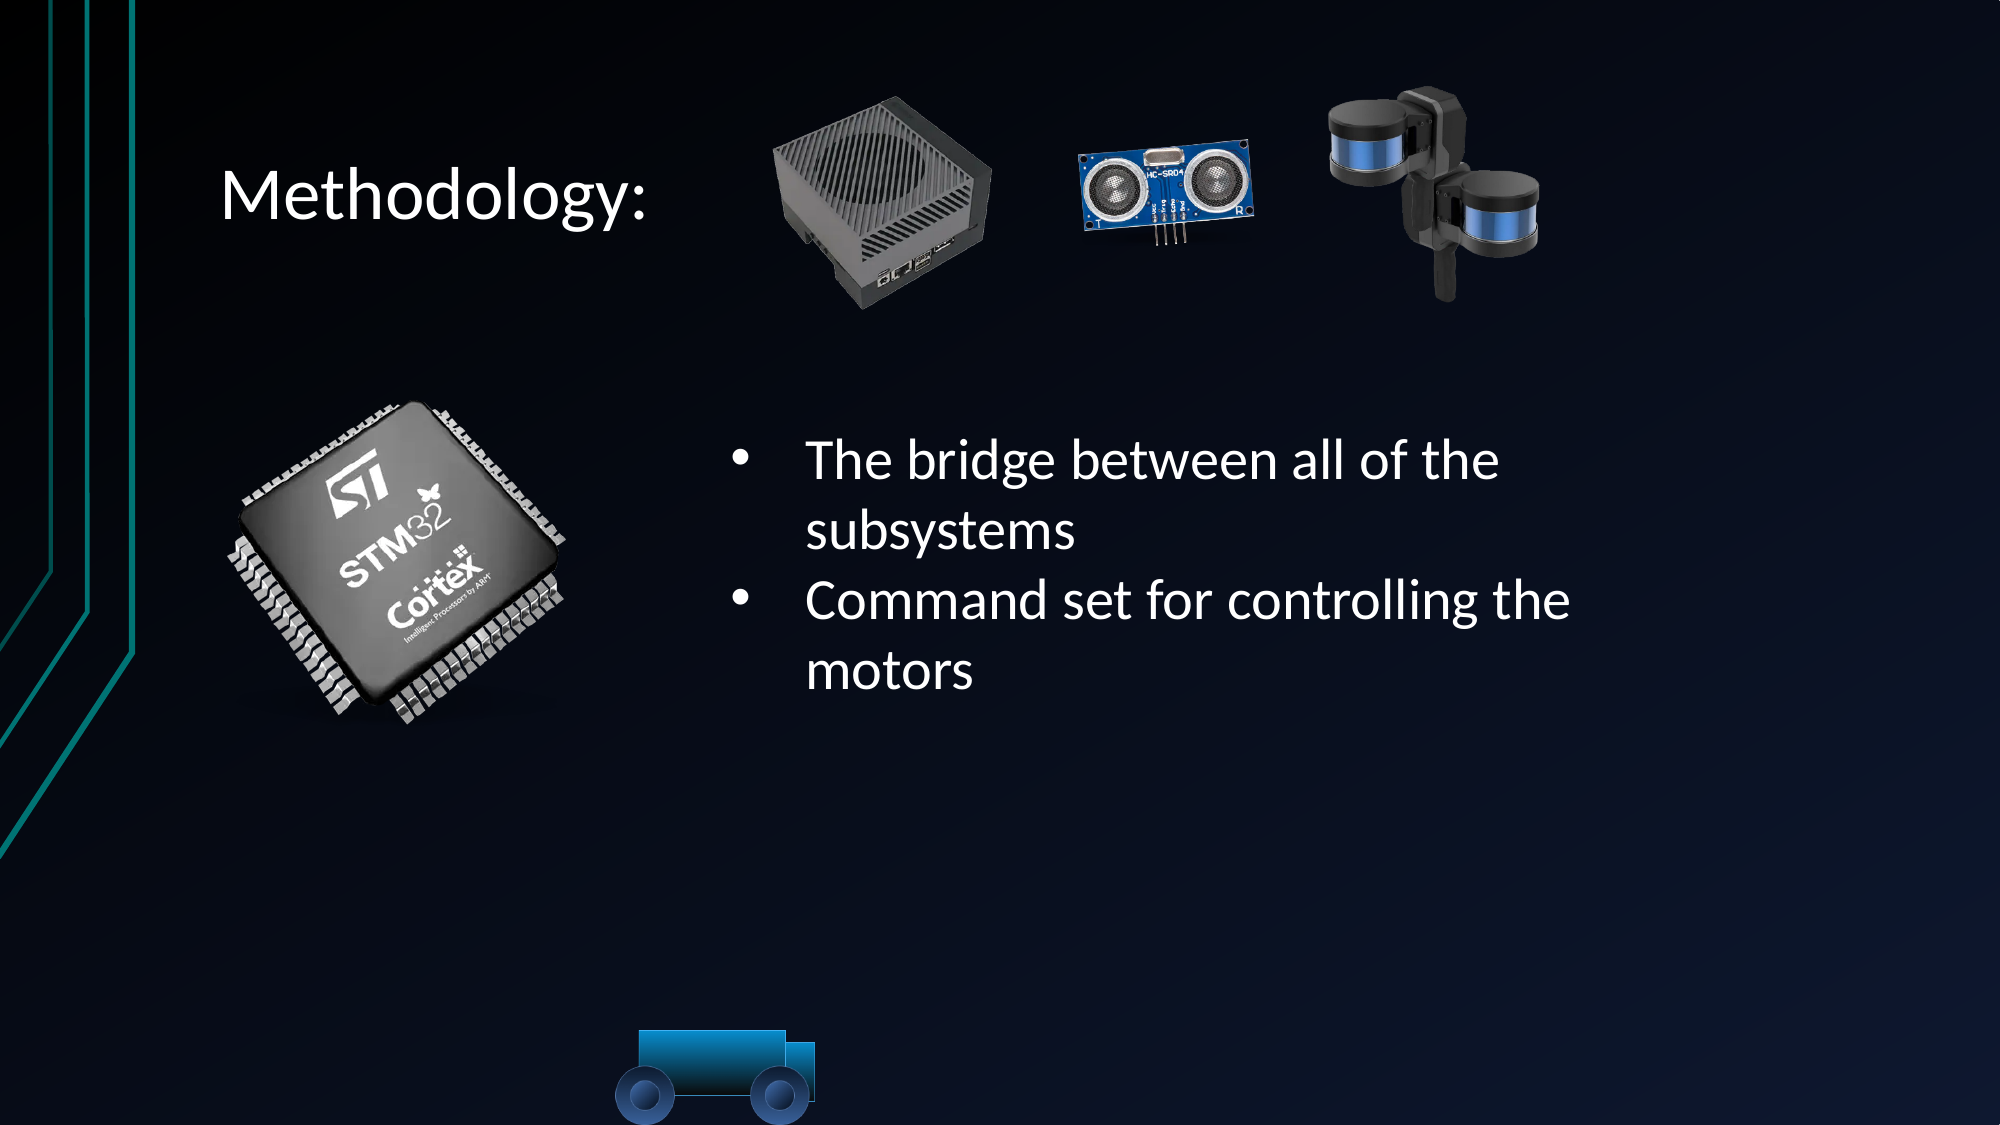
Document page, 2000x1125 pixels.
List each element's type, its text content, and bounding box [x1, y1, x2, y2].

picture [111, 356, 681, 769]
title Methodology: [199, 45, 1900, 246]
picture [1061, 117, 1271, 269]
picture [1311, 61, 1555, 313]
picture [614, 1030, 816, 1125]
text_box The bridge between all of the subsystems Command set for controlling the motors [715, 413, 1763, 709]
picture [732, 88, 1048, 318]
